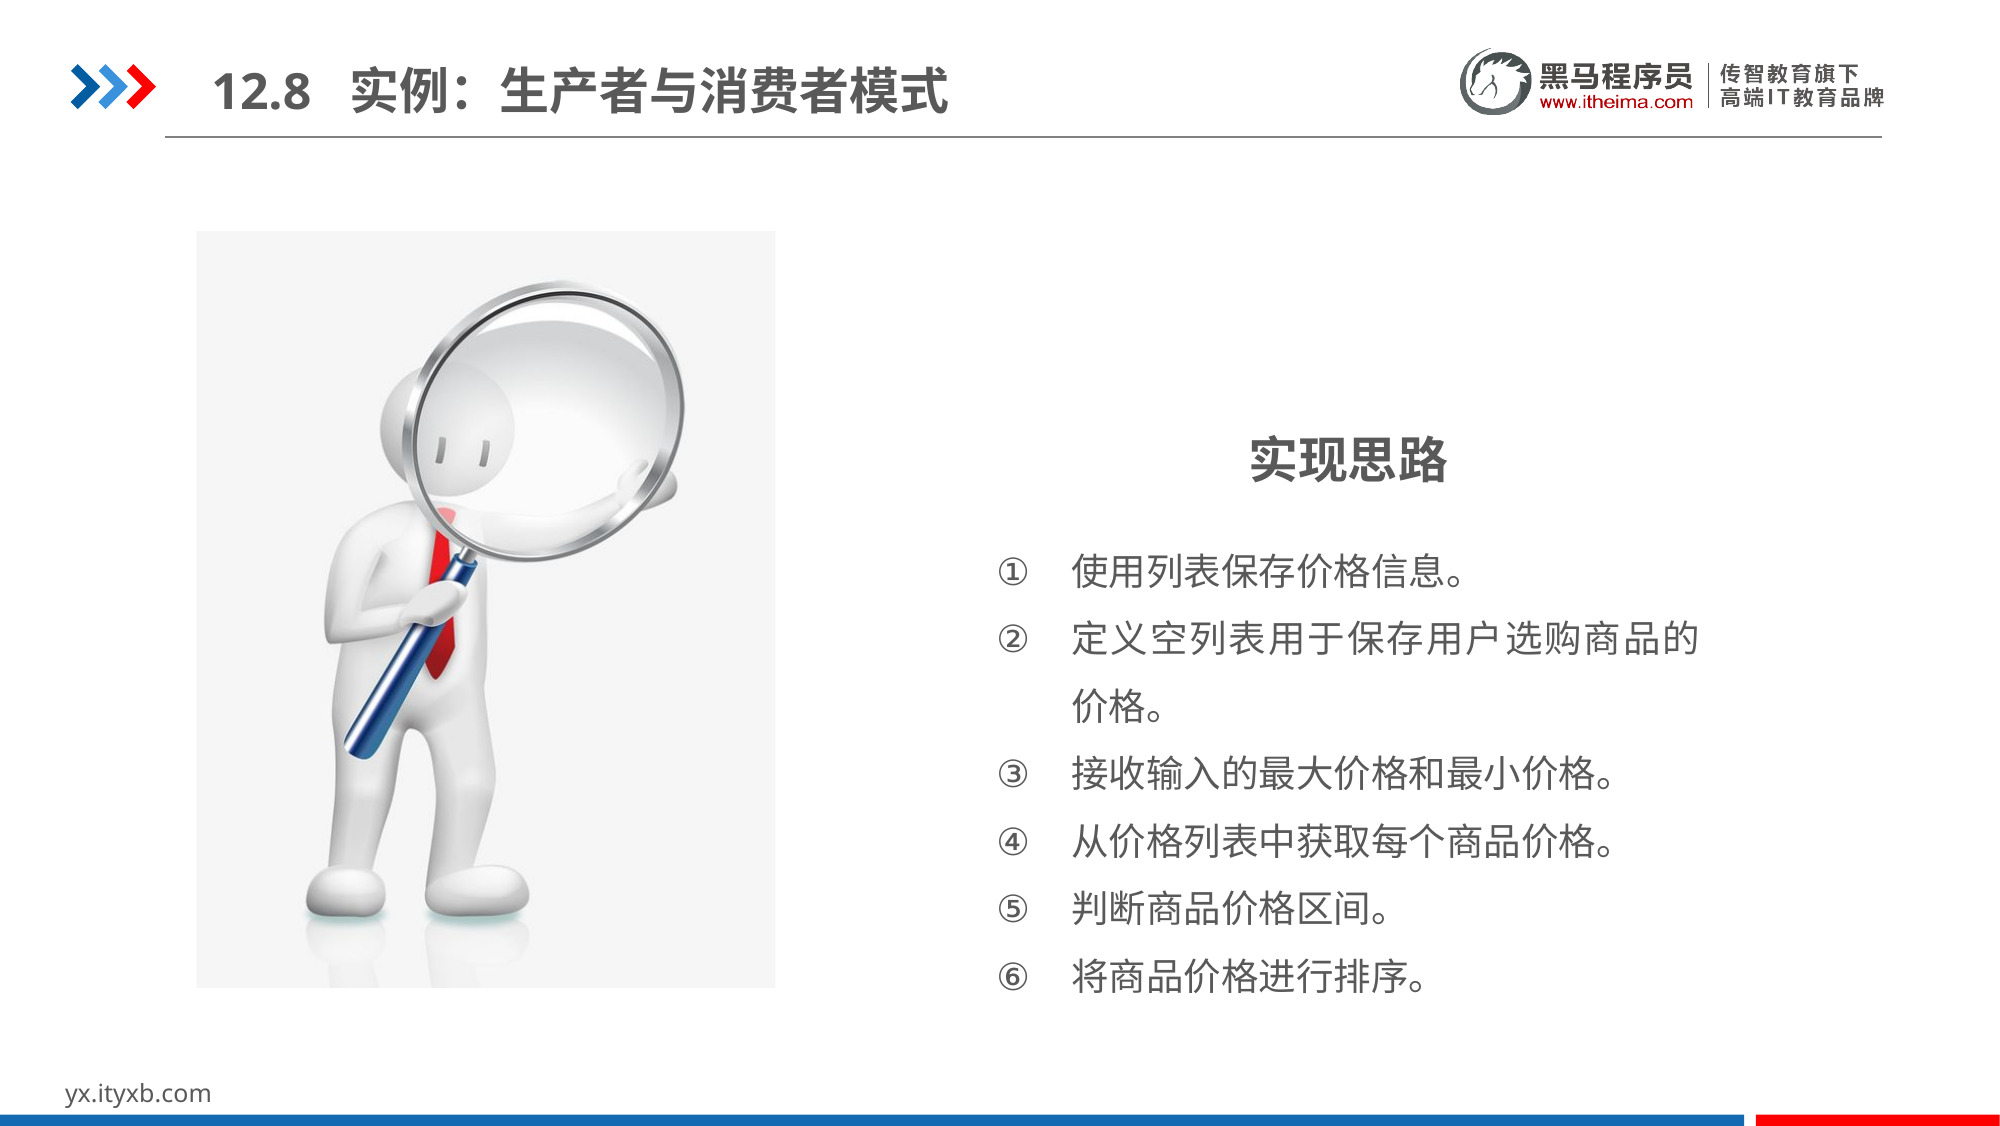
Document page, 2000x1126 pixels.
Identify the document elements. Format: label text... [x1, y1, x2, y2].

text_box 使用列表保存价格信息。 定义空列表用于保存用户选购商品的价格。 接收输入的最大价格和最小价格。 从价格列表中获取每个商品价格。 判断商品价格区间。 将商品价格进行排序。 [976, 515, 1721, 1008]
text_box 实现思路 [1233, 420, 1464, 496]
picture [196, 231, 776, 989]
picture [1460, 48, 1887, 115]
text_box 12.8 实例：生产者与消费者模式 [196, 42, 1148, 136]
